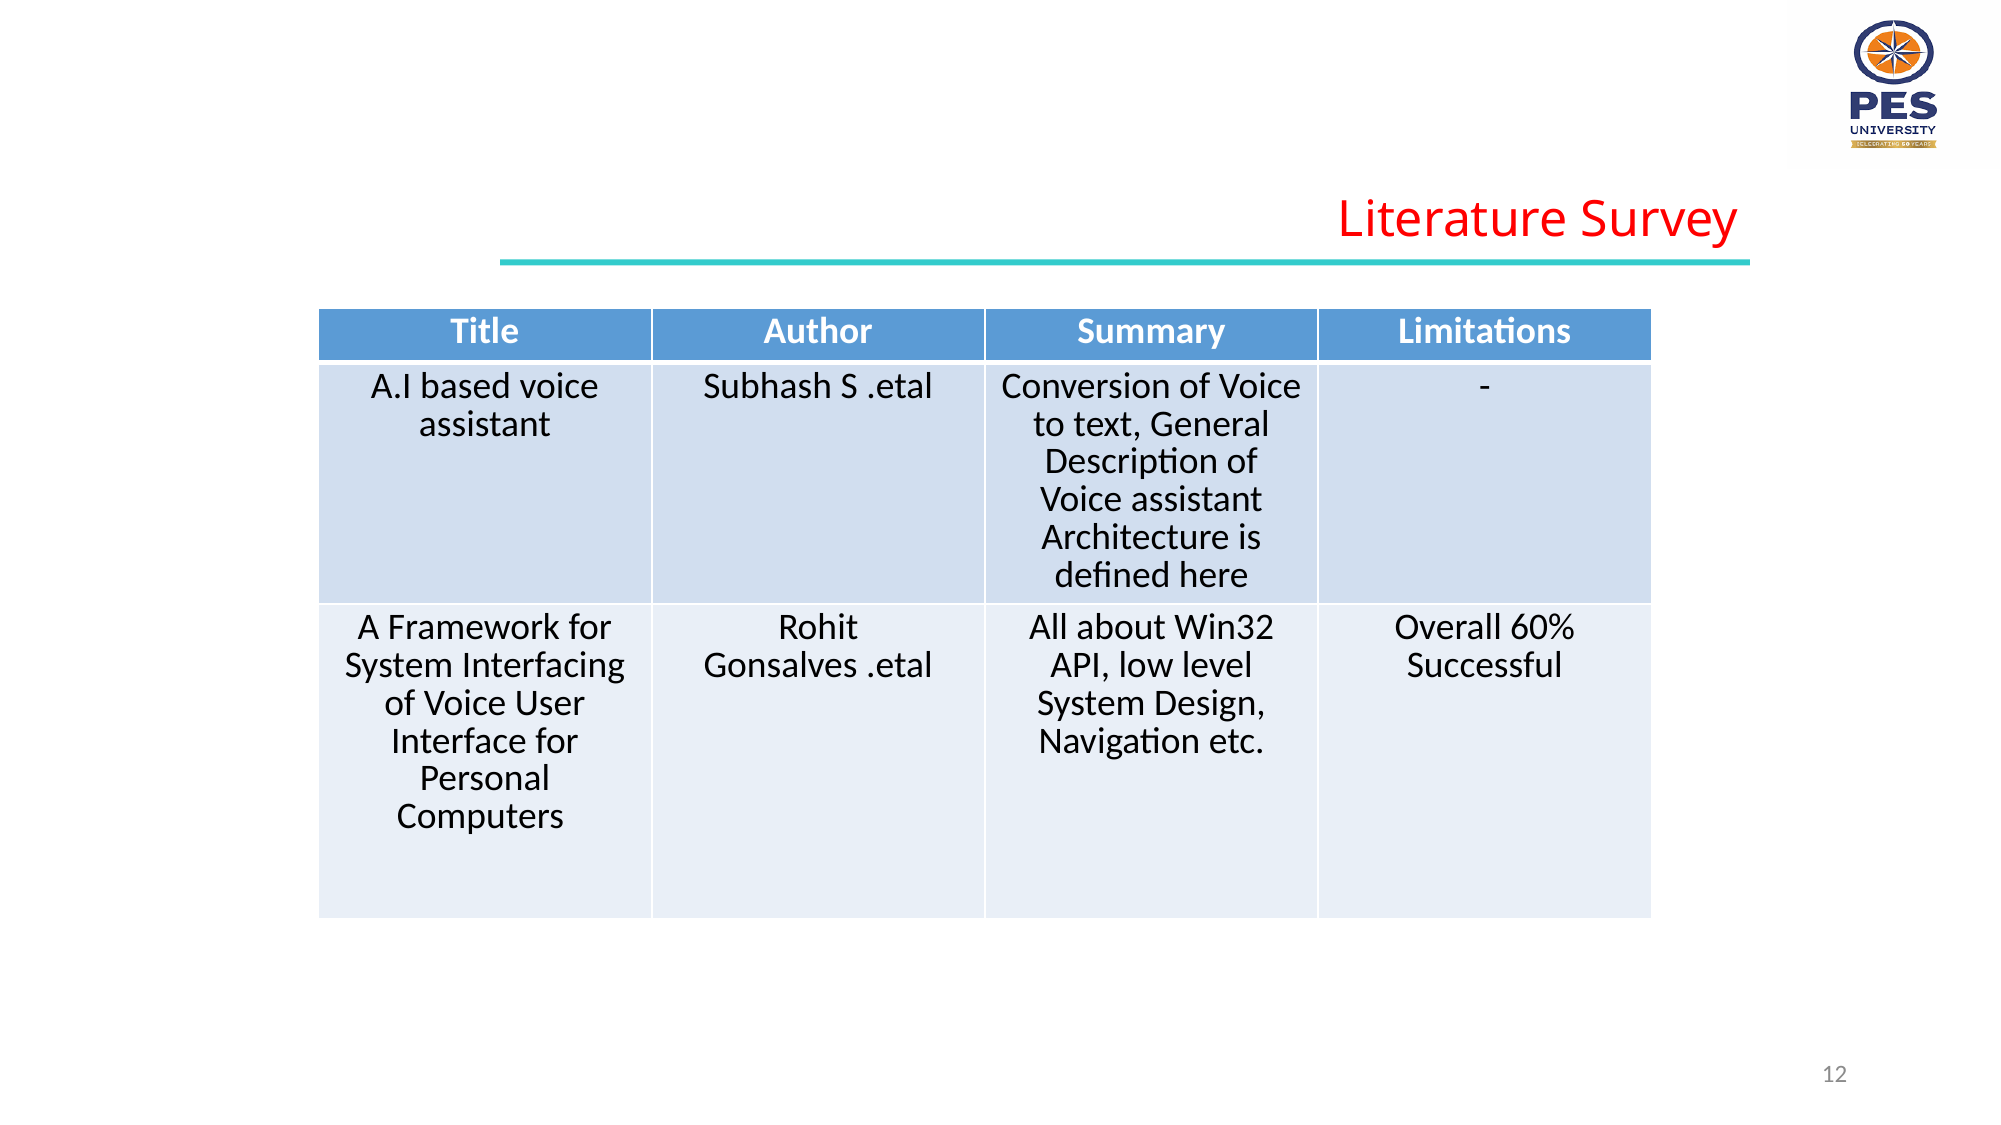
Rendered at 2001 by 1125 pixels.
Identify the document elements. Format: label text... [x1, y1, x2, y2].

table_cell - [1319, 365, 1651, 603]
text_box [500, 259, 1323, 266]
table_header Limitations [1319, 309, 1651, 360]
table_cell Subhash S .etal [653, 365, 984, 603]
picture [1787, 0, 2000, 169]
slide_number 12 [1412, 1042, 1863, 1103]
table_cell All about Win32 API, low level System Design, Navigation etc. [986, 605, 1317, 918]
table_cell Conversion of Voice to text, General Description of Voice assistant Architecture is defined here [986, 365, 1317, 603]
text_box Literature Survey [1323, 179, 1754, 315]
table_header Title [319, 309, 651, 360]
table_cell Overall 60% Successful [1319, 605, 1651, 918]
table_header Summary [986, 309, 1317, 360]
table_header Author [653, 309, 984, 360]
table_cell A.I based voice assistant [319, 365, 651, 603]
table_cell A Framework for System Interfacing of Voice User Interface for Personal Computers [319, 605, 651, 918]
table_cell Rohit Gonsalves .etal [653, 605, 984, 918]
